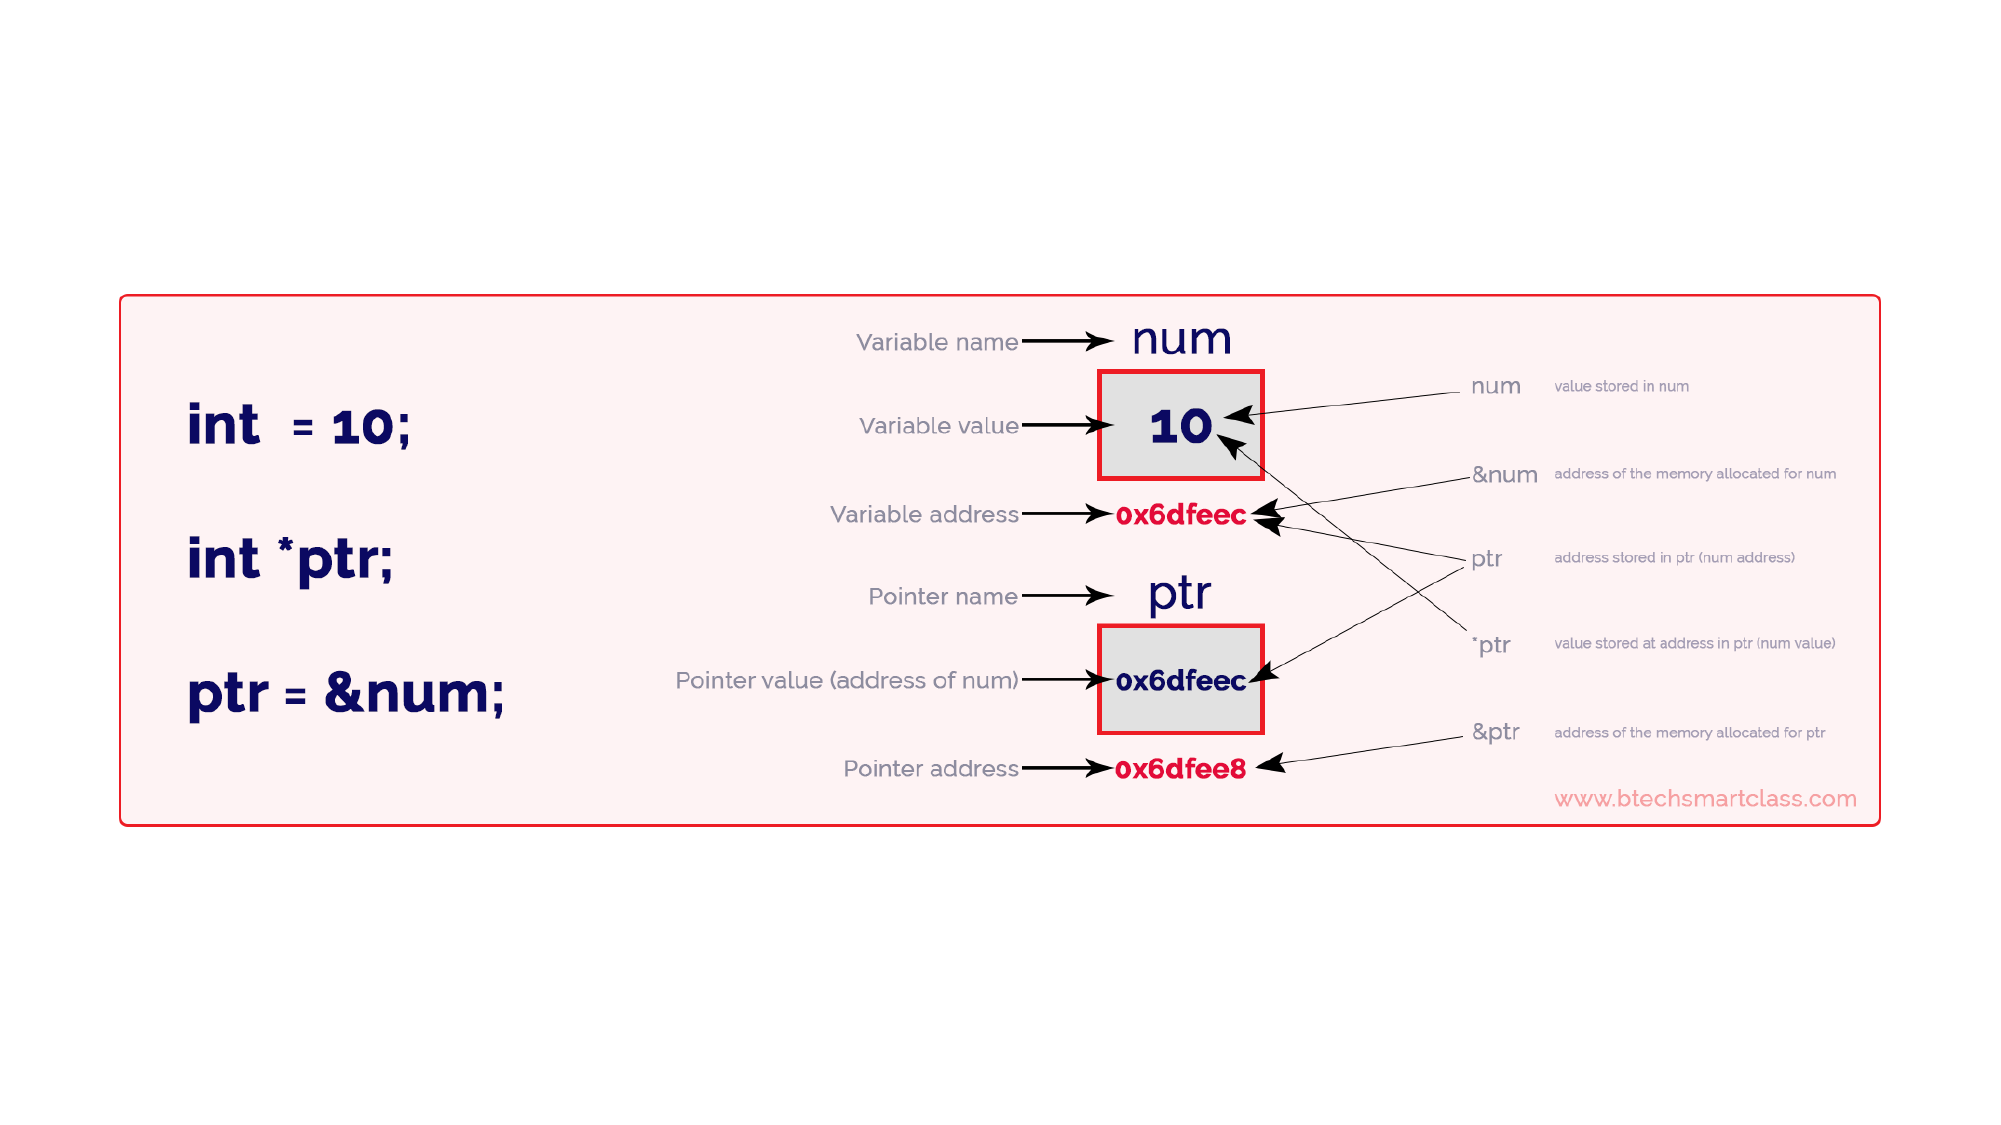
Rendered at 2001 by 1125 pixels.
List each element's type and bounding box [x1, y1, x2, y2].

picture [106, 282, 1894, 843]
